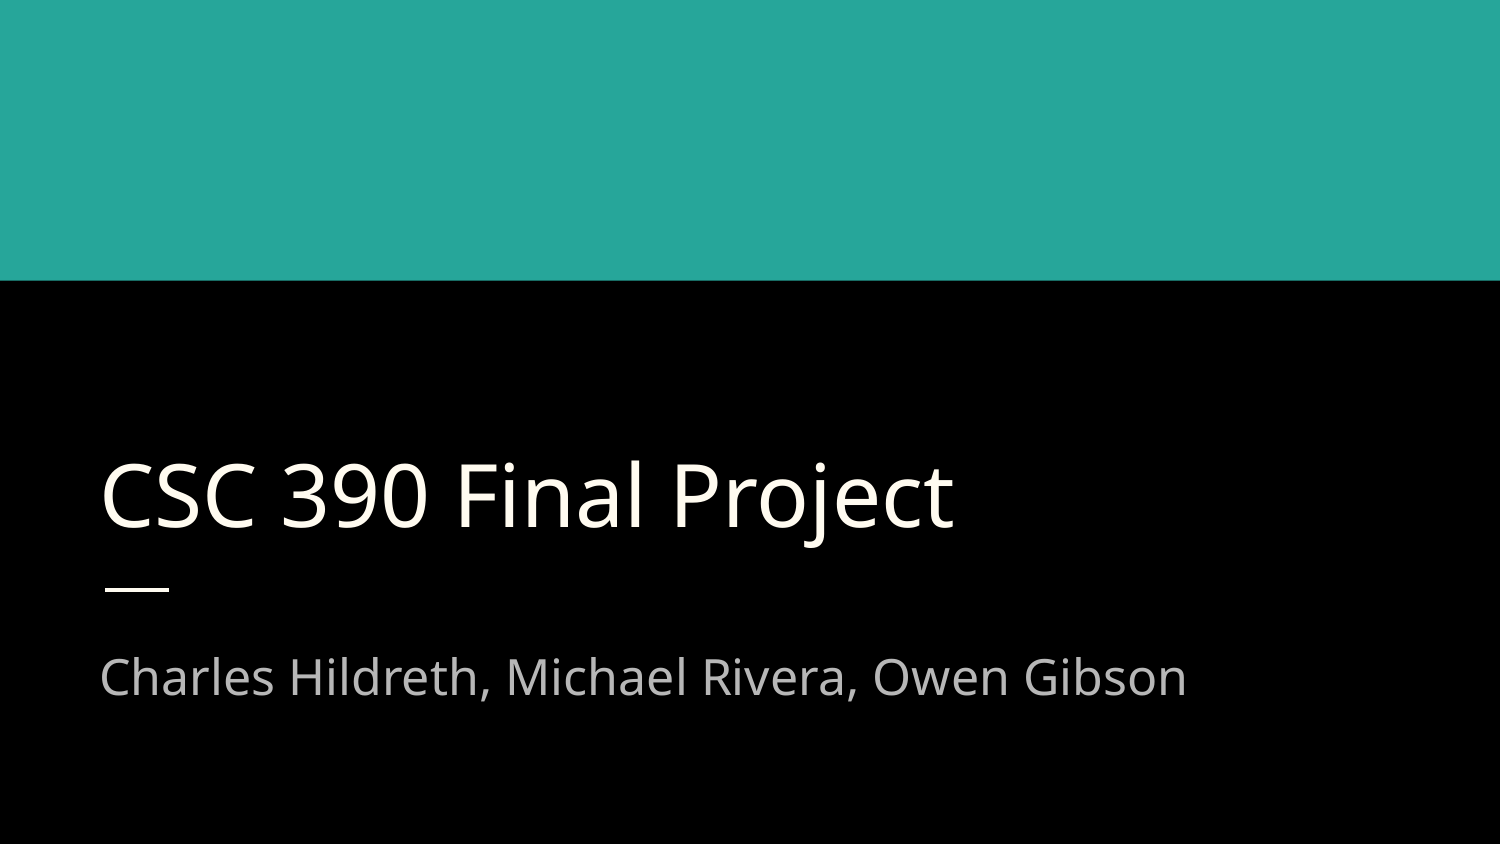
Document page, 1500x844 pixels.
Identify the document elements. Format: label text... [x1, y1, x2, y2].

title CSC 390 Final Project [84, 310, 1416, 561]
subtitle Charles Hildreth, Michael Rivera, Owen Gibson [84, 630, 1416, 760]
